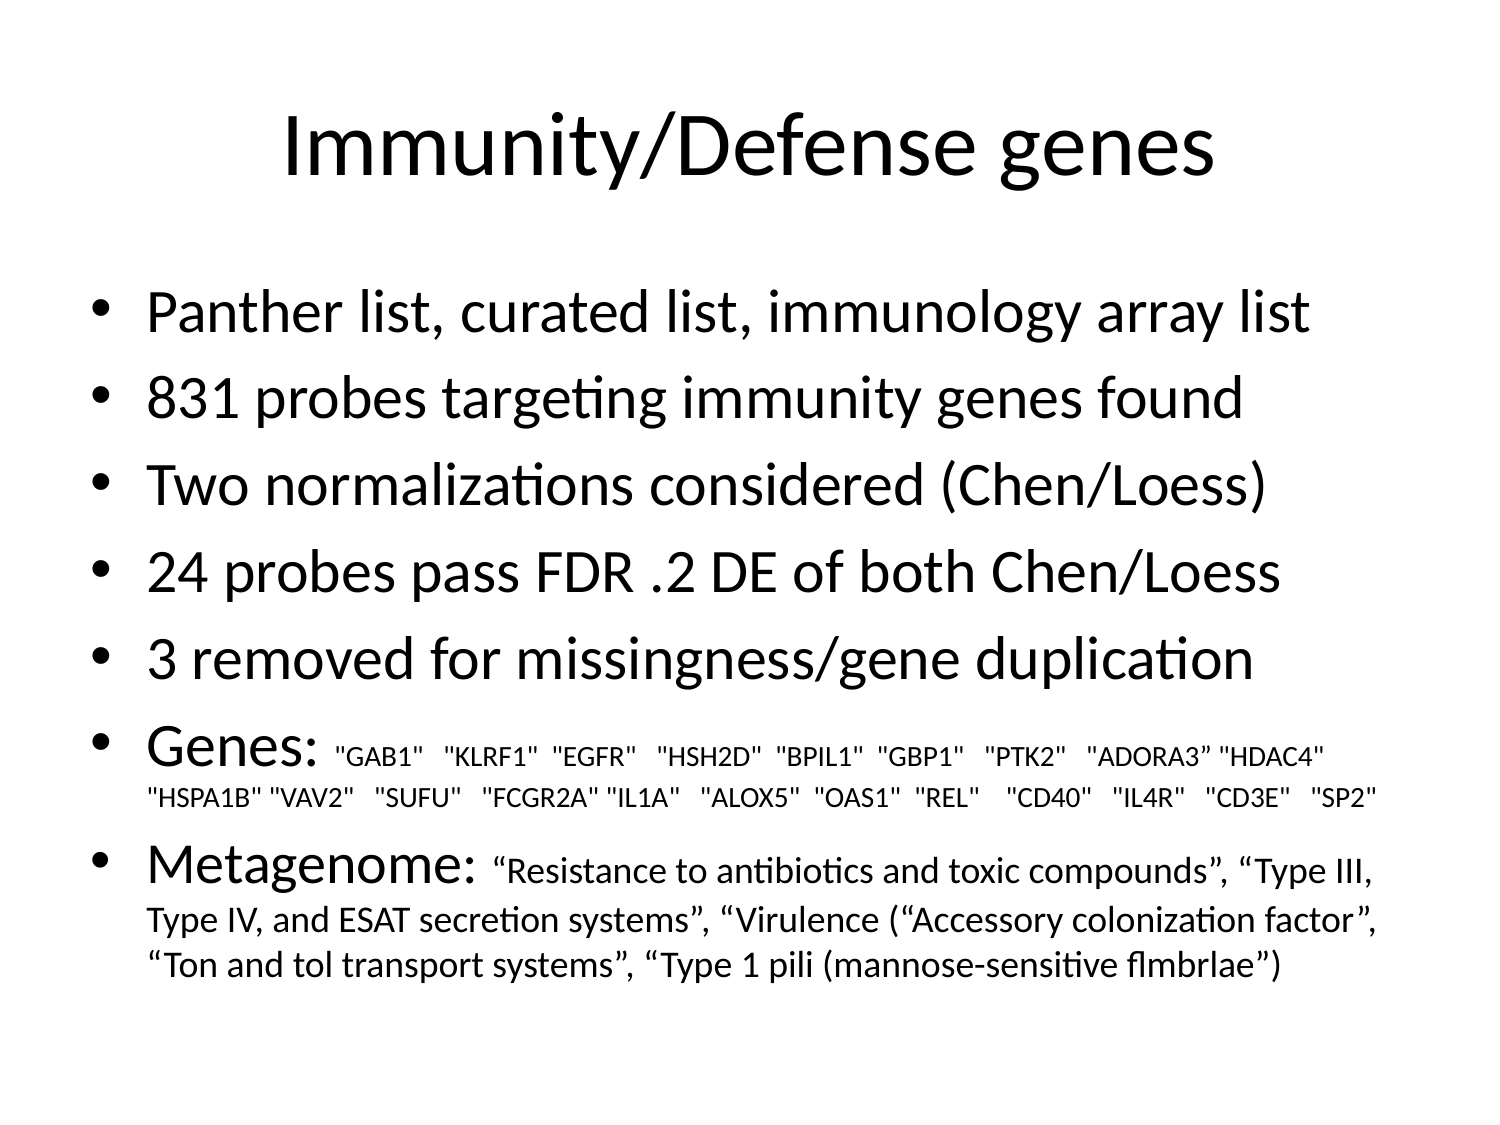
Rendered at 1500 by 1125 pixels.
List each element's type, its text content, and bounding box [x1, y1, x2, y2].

title Immunity/Defense genes [75, 45, 1425, 233]
list Panther list, curated list, immunology array list 831 probes targeting immunity genes found Two normalizations considered (Chen/Loess) 24 probes pass FDR .2 DE of both Chen/Loess 3 removed for missingness/gene duplication Genes: "GAB1" "KLRF1" "EGFR" "HSH2D" "BPIL1" "GBP1" "PTK2" "ADORA3” "HDAC4" "HSPA1B" "VAV2" "SUFU" "FCGR2A" "IL1A" "ALOX5" "OAS1" "REL" "CD40" "IL4R" "CD3E" "SP2" Metagenome: “Resistance to antibiotics and toxic compounds”, “Type III, Type IV, and ESAT secretion systems”, “Virulence (“Accessory colonization factor”, “Ton and tol transport systems”, “Type 1 pili (mannose-sensitive flmbrlae”) [75, 262, 1425, 1005]
